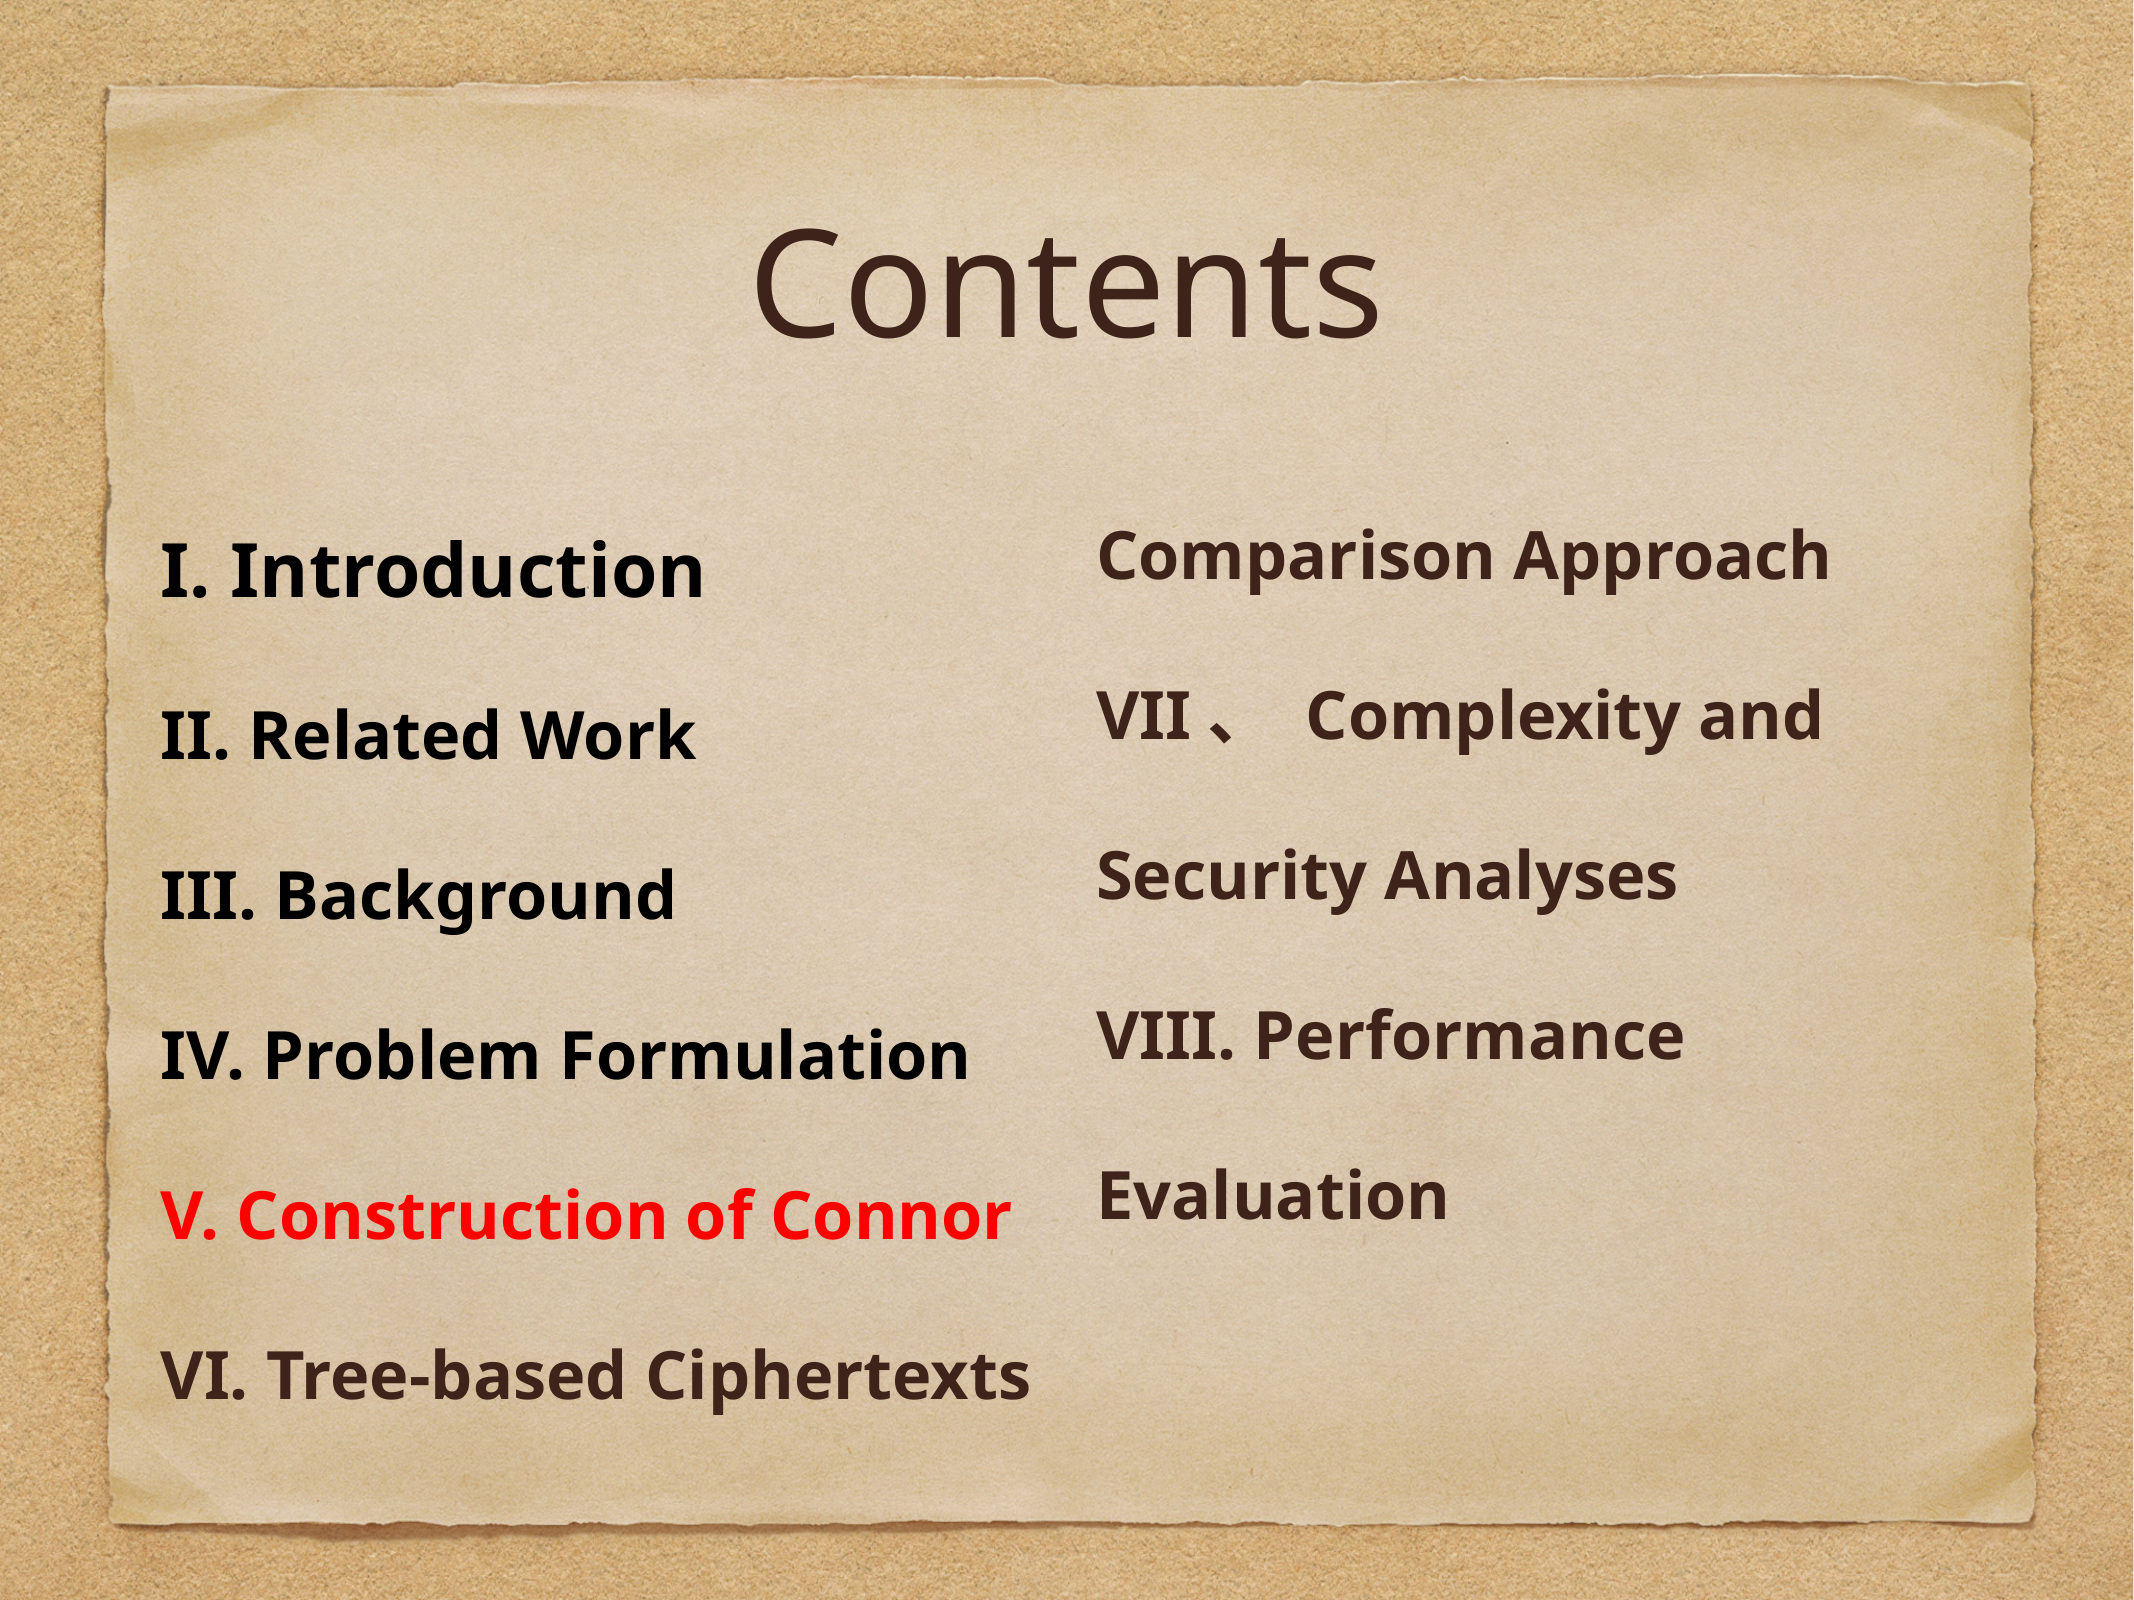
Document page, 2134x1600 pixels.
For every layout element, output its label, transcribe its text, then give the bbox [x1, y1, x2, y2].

picture [0, 0, 2134, 1600]
title Contents [207, 103, 1926, 451]
list I. Introduction II. Related Work III. Background IV. Problem Formulation V. Construction of Connor VI. Tree-based Ciphertexts Comparison Approach VII、 Complexity and Security Analyses VIII. Performance Evaluation [151, 461, 1982, 1422]
